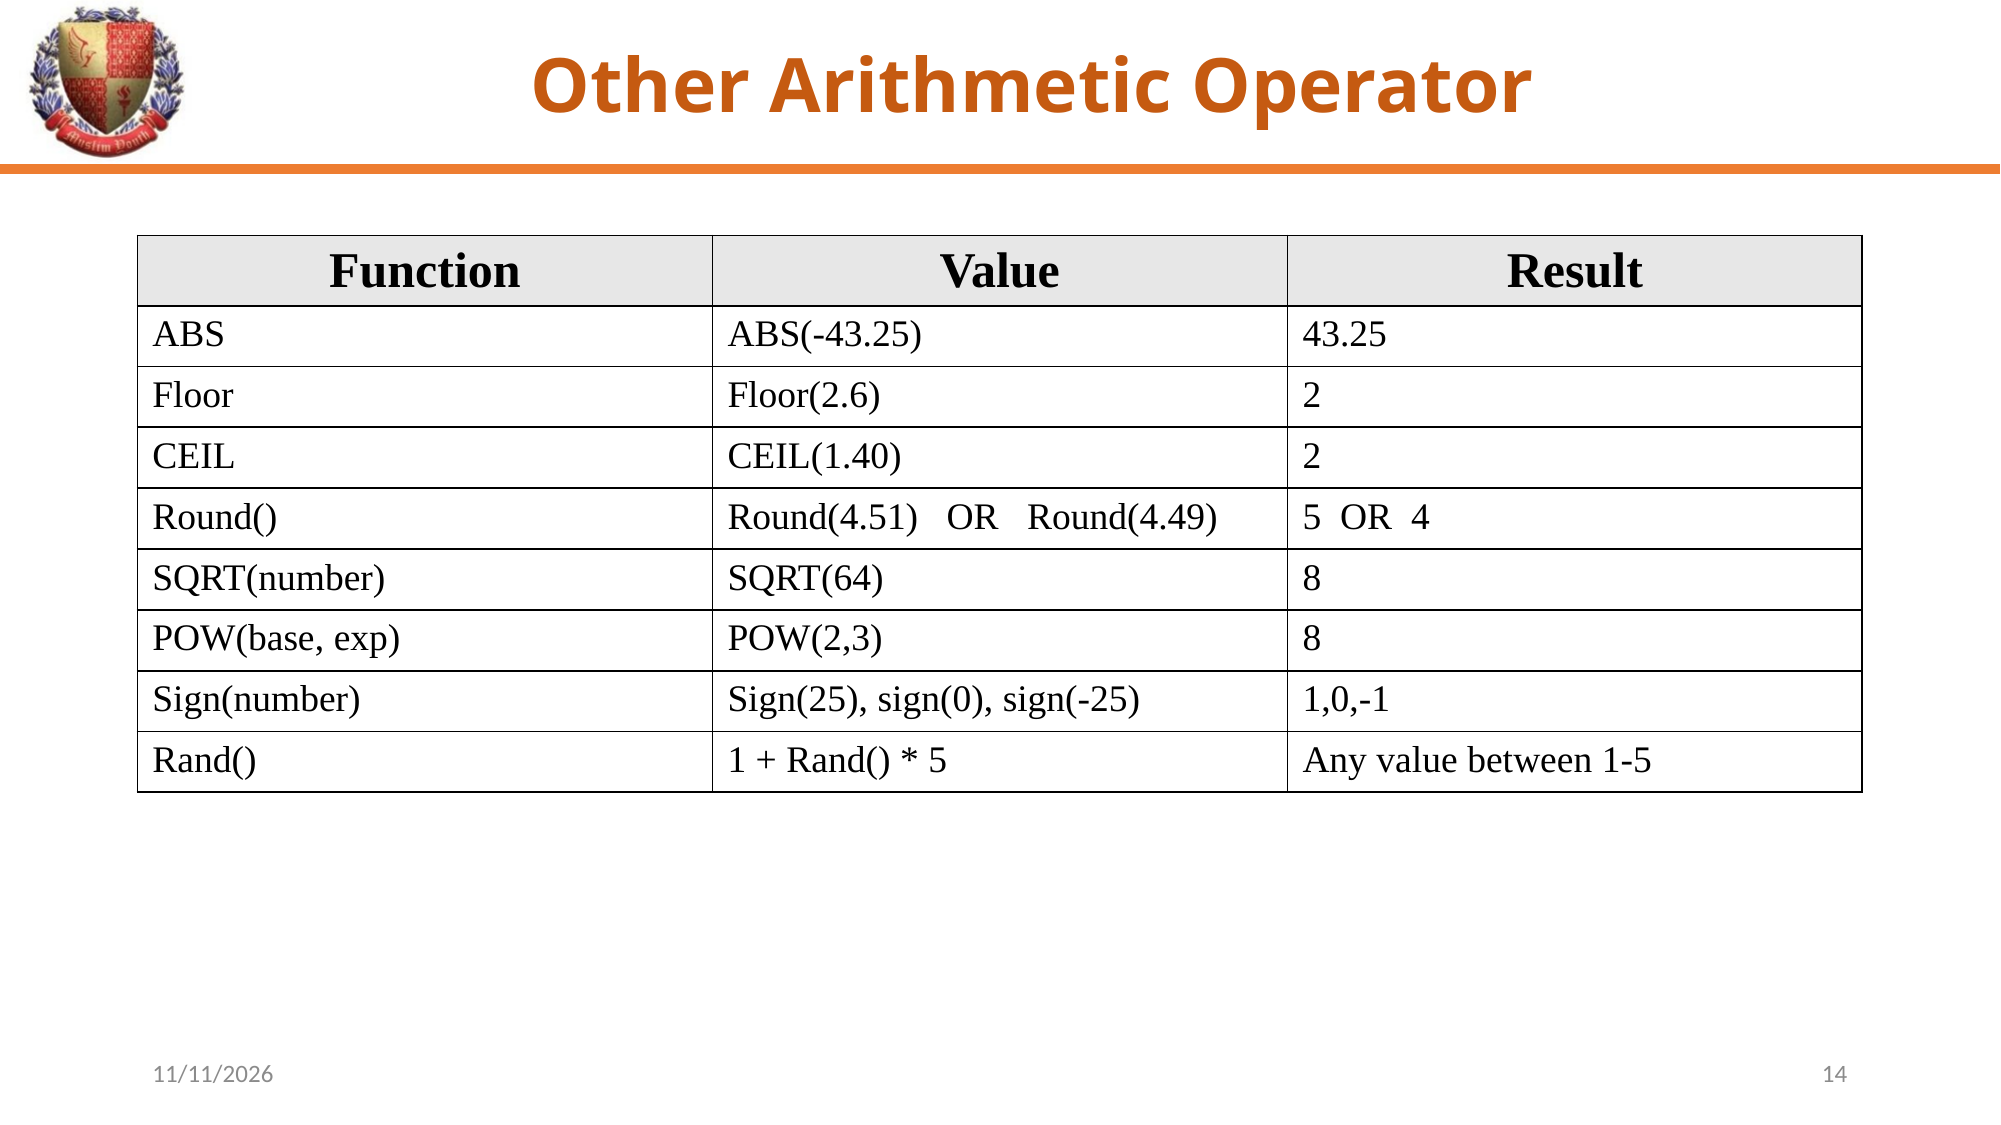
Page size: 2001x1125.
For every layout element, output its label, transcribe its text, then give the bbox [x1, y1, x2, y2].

title Other Arithmetic Operator [170, 22, 1896, 155]
table_cell 2 [1288, 367, 1861, 426]
table_cell Round() [138, 489, 712, 548]
table_cell 1,0,-1 [1288, 672, 1861, 731]
table_cell SQRT(number) [138, 550, 712, 609]
table_cell SQRT(64) [713, 550, 1287, 609]
table_cell Round(4.51) OR Round(4.49) [713, 489, 1287, 548]
table_header Function [138, 236, 712, 305]
table_cell Sign(number) [138, 672, 712, 731]
table_cell 43.25 [1288, 307, 1861, 366]
table_cell 1 + Rand() * 5 [713, 732, 1287, 791]
table_cell ABS(-43.25) [713, 307, 1287, 366]
table_cell Floor [138, 367, 712, 426]
table_cell POW(base, exp) [138, 611, 712, 670]
table_cell Any value between 1-5 [1288, 732, 1861, 791]
table_cell Rand() [138, 732, 712, 791]
table_cell 8 [1288, 550, 1861, 609]
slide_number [137, 1042, 588, 1103]
table_header Result [1288, 236, 1861, 305]
table_cell CEIL(1.40) [713, 428, 1287, 487]
table_header Value [713, 236, 1287, 305]
table_cell 8 [1288, 611, 1861, 670]
table_cell POW(2,3) [713, 611, 1287, 670]
table_cell CEIL [138, 428, 712, 487]
table_cell Sign(25), sign(0), sign(-25) [713, 672, 1287, 731]
table_cell ABS [138, 307, 712, 366]
picture [19, 0, 192, 164]
slide_number 14 [1412, 1042, 1863, 1103]
table_cell 5 OR 4 [1288, 489, 1861, 548]
table_cell 2 [1288, 428, 1861, 487]
table_cell Floor(2.6) [713, 367, 1287, 426]
